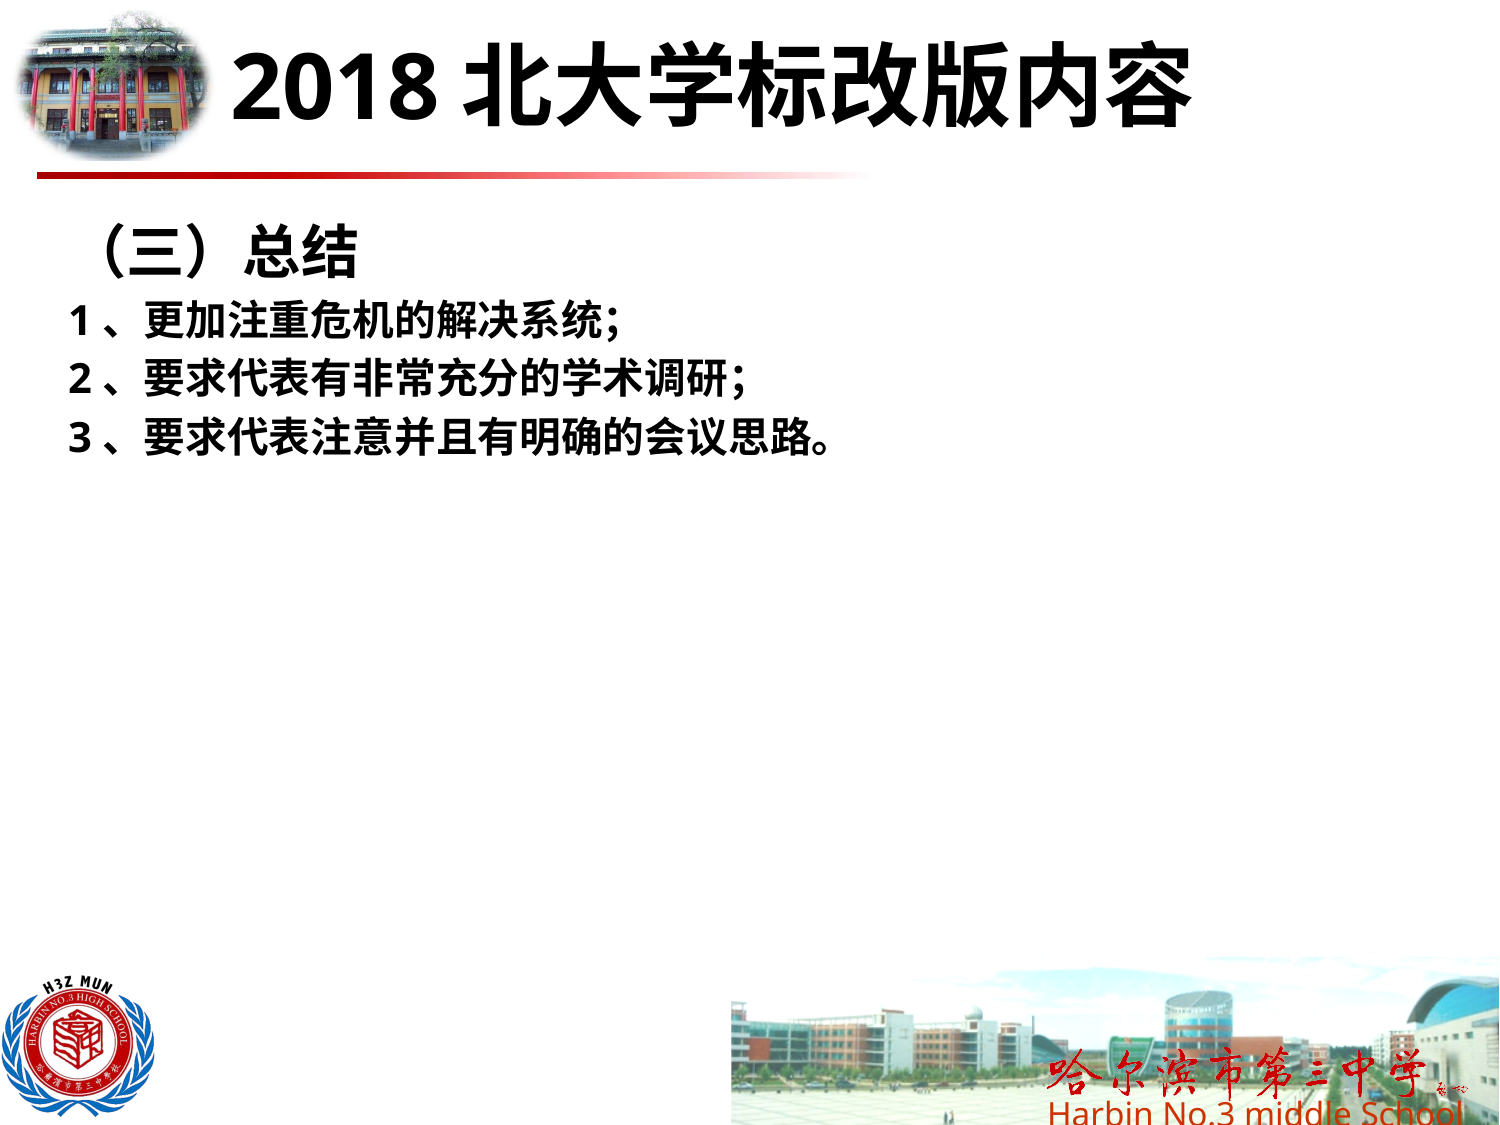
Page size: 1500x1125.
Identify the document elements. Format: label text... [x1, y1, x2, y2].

title 2018北大学标改版内容 [214, 11, 1348, 154]
picture [11, 10, 219, 161]
text_box （三）总结 1、更加注重危机的解决系统； 2、要求代表有非常充分的学术调研； 3、要求代表注意并且有明确的会议思路。 [53, 207, 1459, 970]
picture [1045, 1046, 1471, 1106]
picture [0, 969, 156, 1125]
